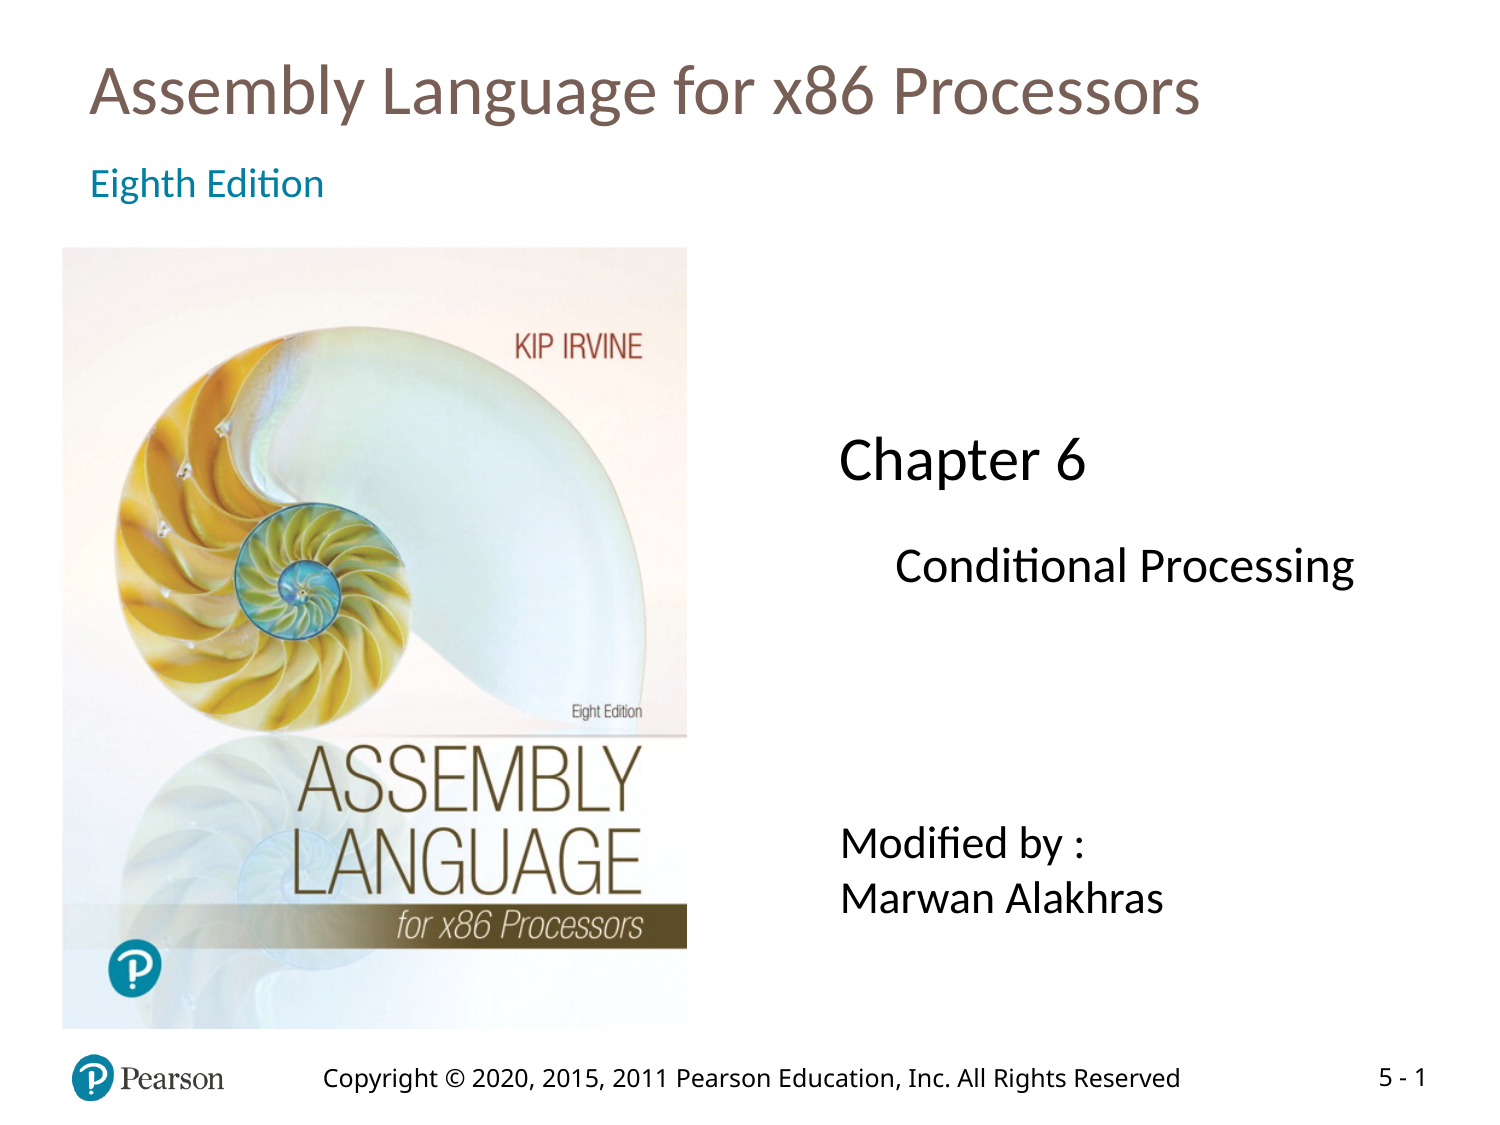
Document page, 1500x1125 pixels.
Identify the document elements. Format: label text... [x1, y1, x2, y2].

list Chapter 6 [825, 237, 1425, 500]
list Conditional Processing Modified by : Marwan Alakhras [825, 525, 1425, 1005]
list Eighth Edition [75, 148, 1425, 227]
text_box Copyright © 2020, 2015, 2011 Pearson Education, Inc. All Rights Reserved [246, 1054, 1259, 1100]
picture [72, 1087, 83, 1101]
picture [60, 246, 687, 1029]
picture [72, 1054, 89, 1072]
title Assembly Language for x86 Processors [75, 35, 1425, 138]
picture [81, 1064, 107, 1089]
picture [99, 1054, 224, 1101]
